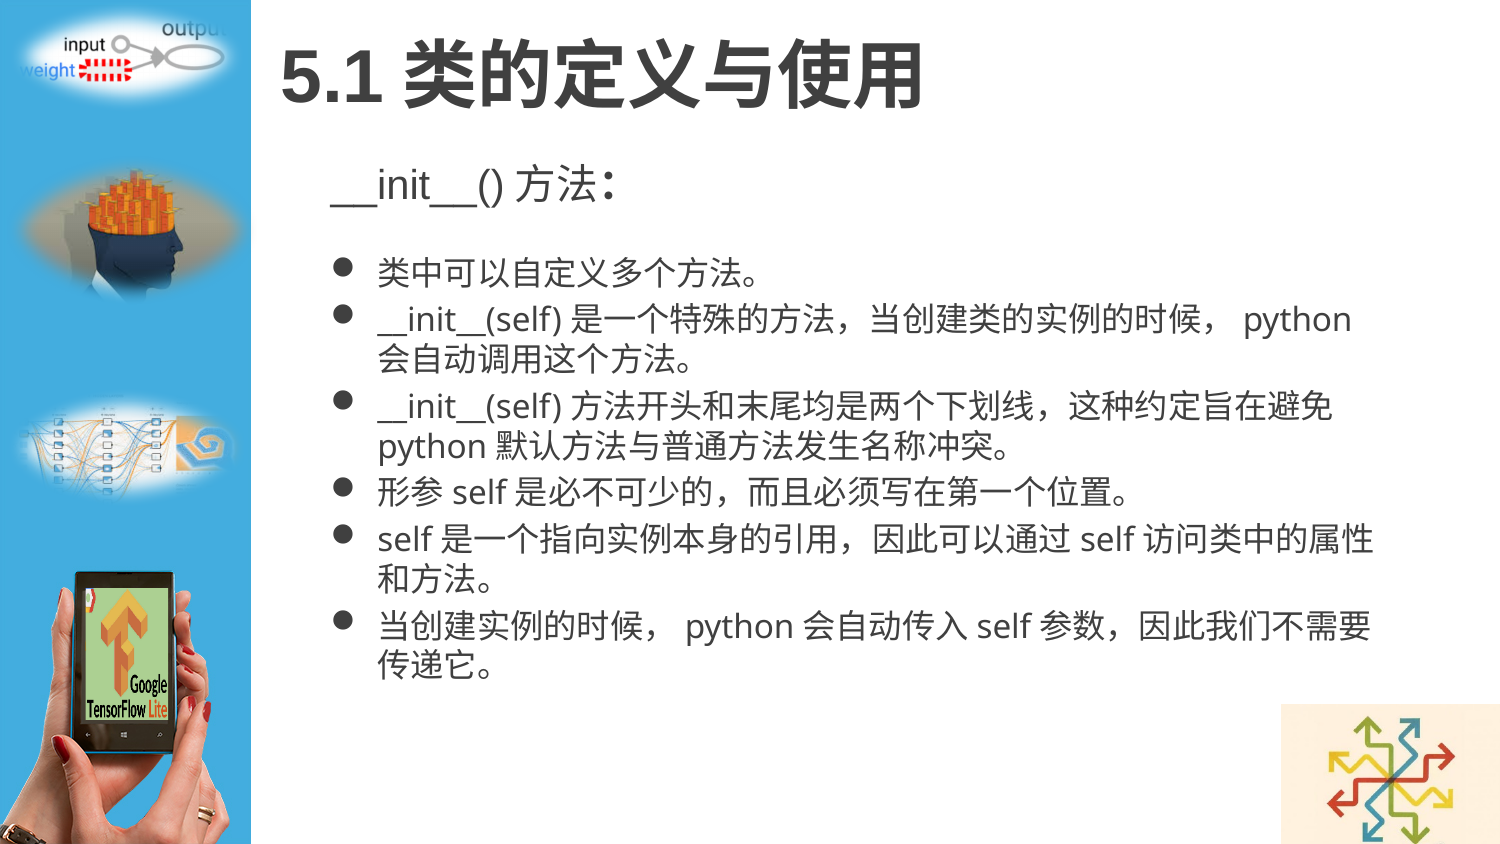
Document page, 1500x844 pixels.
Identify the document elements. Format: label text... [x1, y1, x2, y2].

picture [0, 0, 1500, 844]
title 5.1类的定义与使用 [265, 0, 1500, 146]
list 类中可以自定义多个方法。 __init__(self)是一个特殊的方法，当创建类的实例的时候，python会自动调用这个方法。 __init__(self)方法开头和末尾均是两个下划线，这种约定旨在避免python默认方法与普通方法发生名称冲突。 形参self是必不可少的，而且必须写在第一个位置。 self是一个指向实例本身的引用，因此可以通过self访问类中的属性和方法。 当创建实例的时候，python会自动传入self参数，因此我们不需要传递它。 [265, 244, 1400, 737]
list __init__()方法： [315, 145, 1450, 221]
